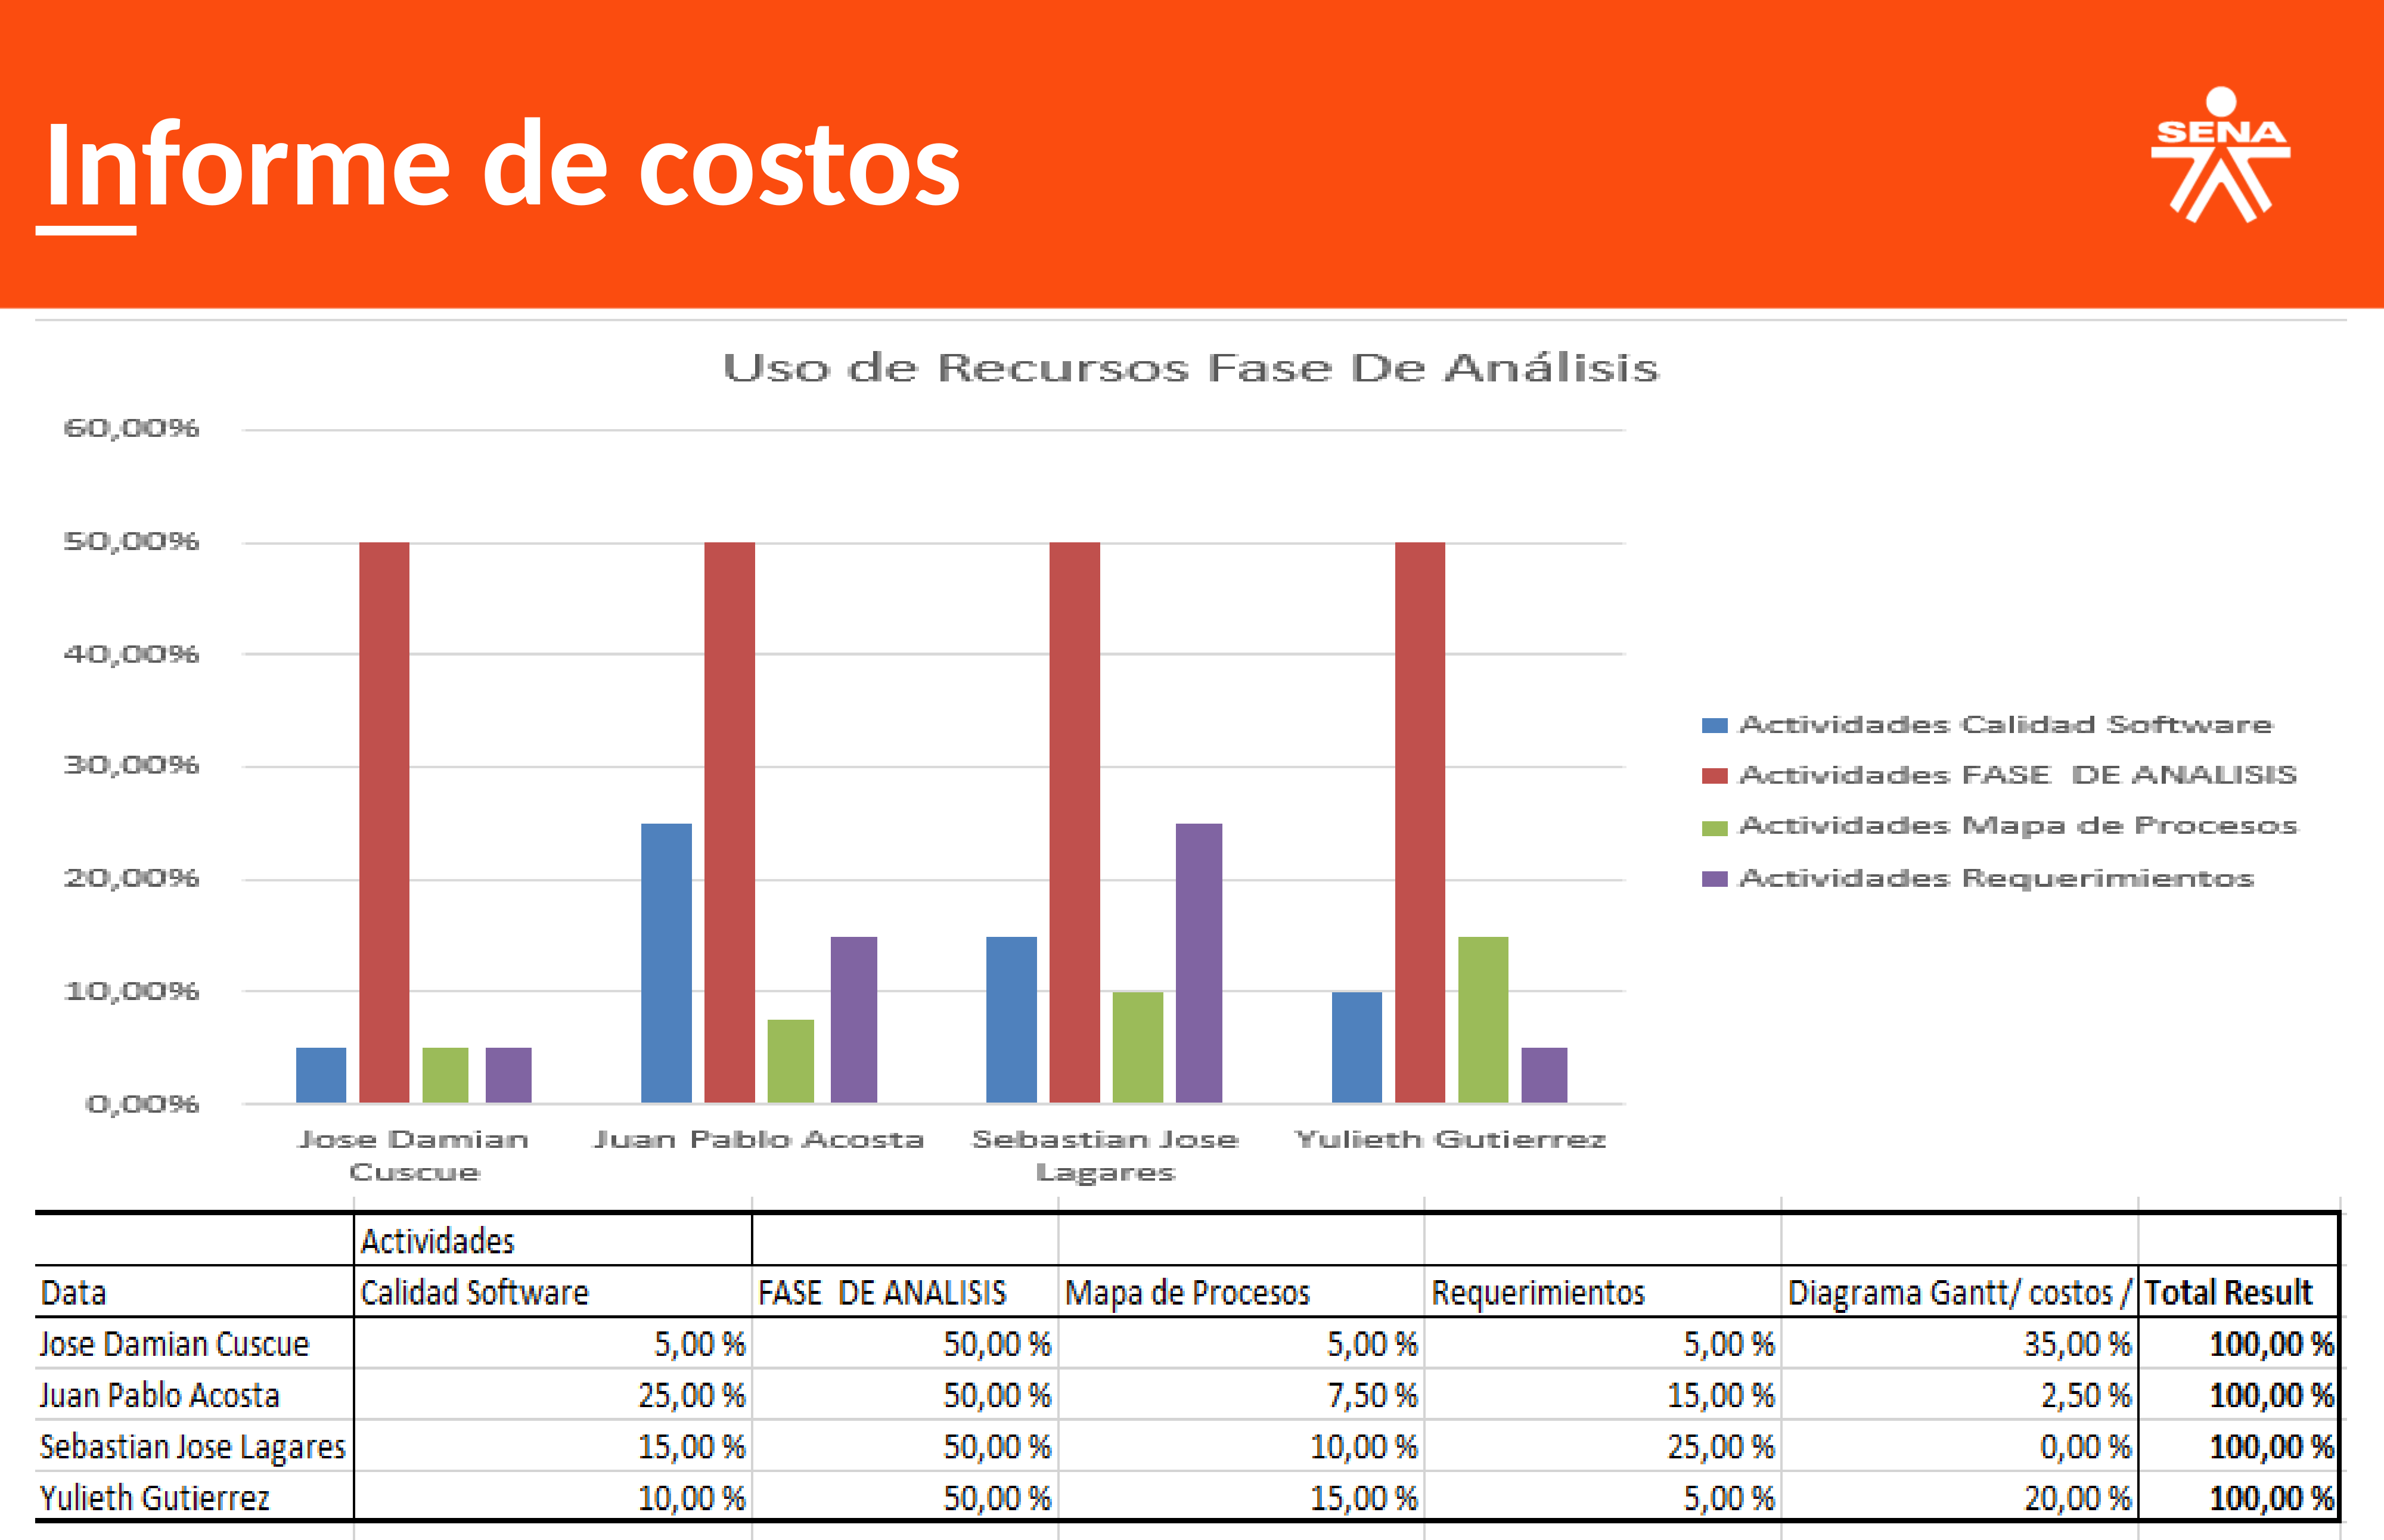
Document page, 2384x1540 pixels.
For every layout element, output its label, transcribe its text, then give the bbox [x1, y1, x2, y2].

text_box Informe de costos [35, 70, 1128, 237]
text_box [35, 225, 137, 236]
picture [0, 0, 2384, 1540]
